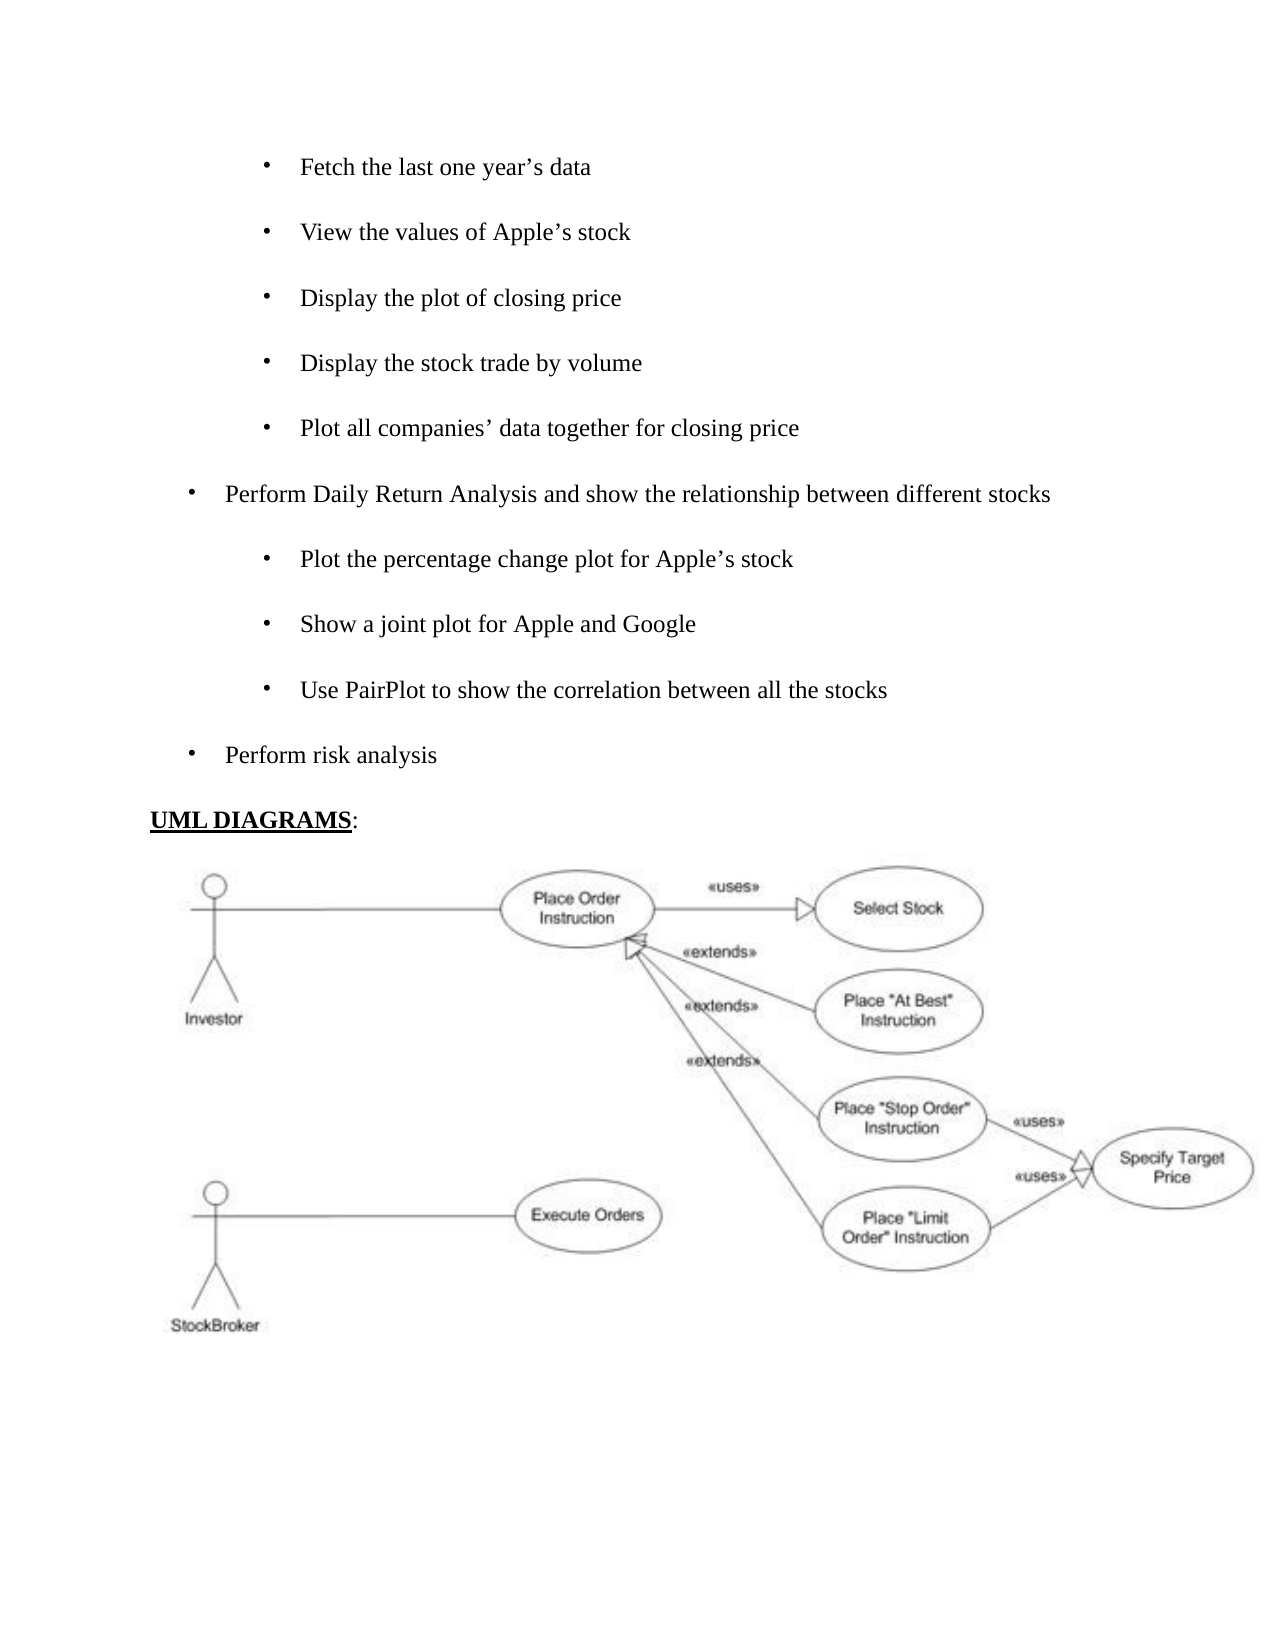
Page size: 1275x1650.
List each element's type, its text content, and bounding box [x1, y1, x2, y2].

text_box [149, 853, 1275, 1345]
text_box Fetch the last one year’s data View the values of Apple’s stock Display the plot of closing price Display the stock trade by volume Plot all companies’ data together for closing price Perform Daily Return Analysis and show the relationship between different stocks Plot the percentage change plot for Apple’s stock Show a joint plot for Apple and Google Use PairPlot to show the correlation between all the stocks Perform risk analysis UML DIAGRAMS: [147, 150, 1053, 834]
